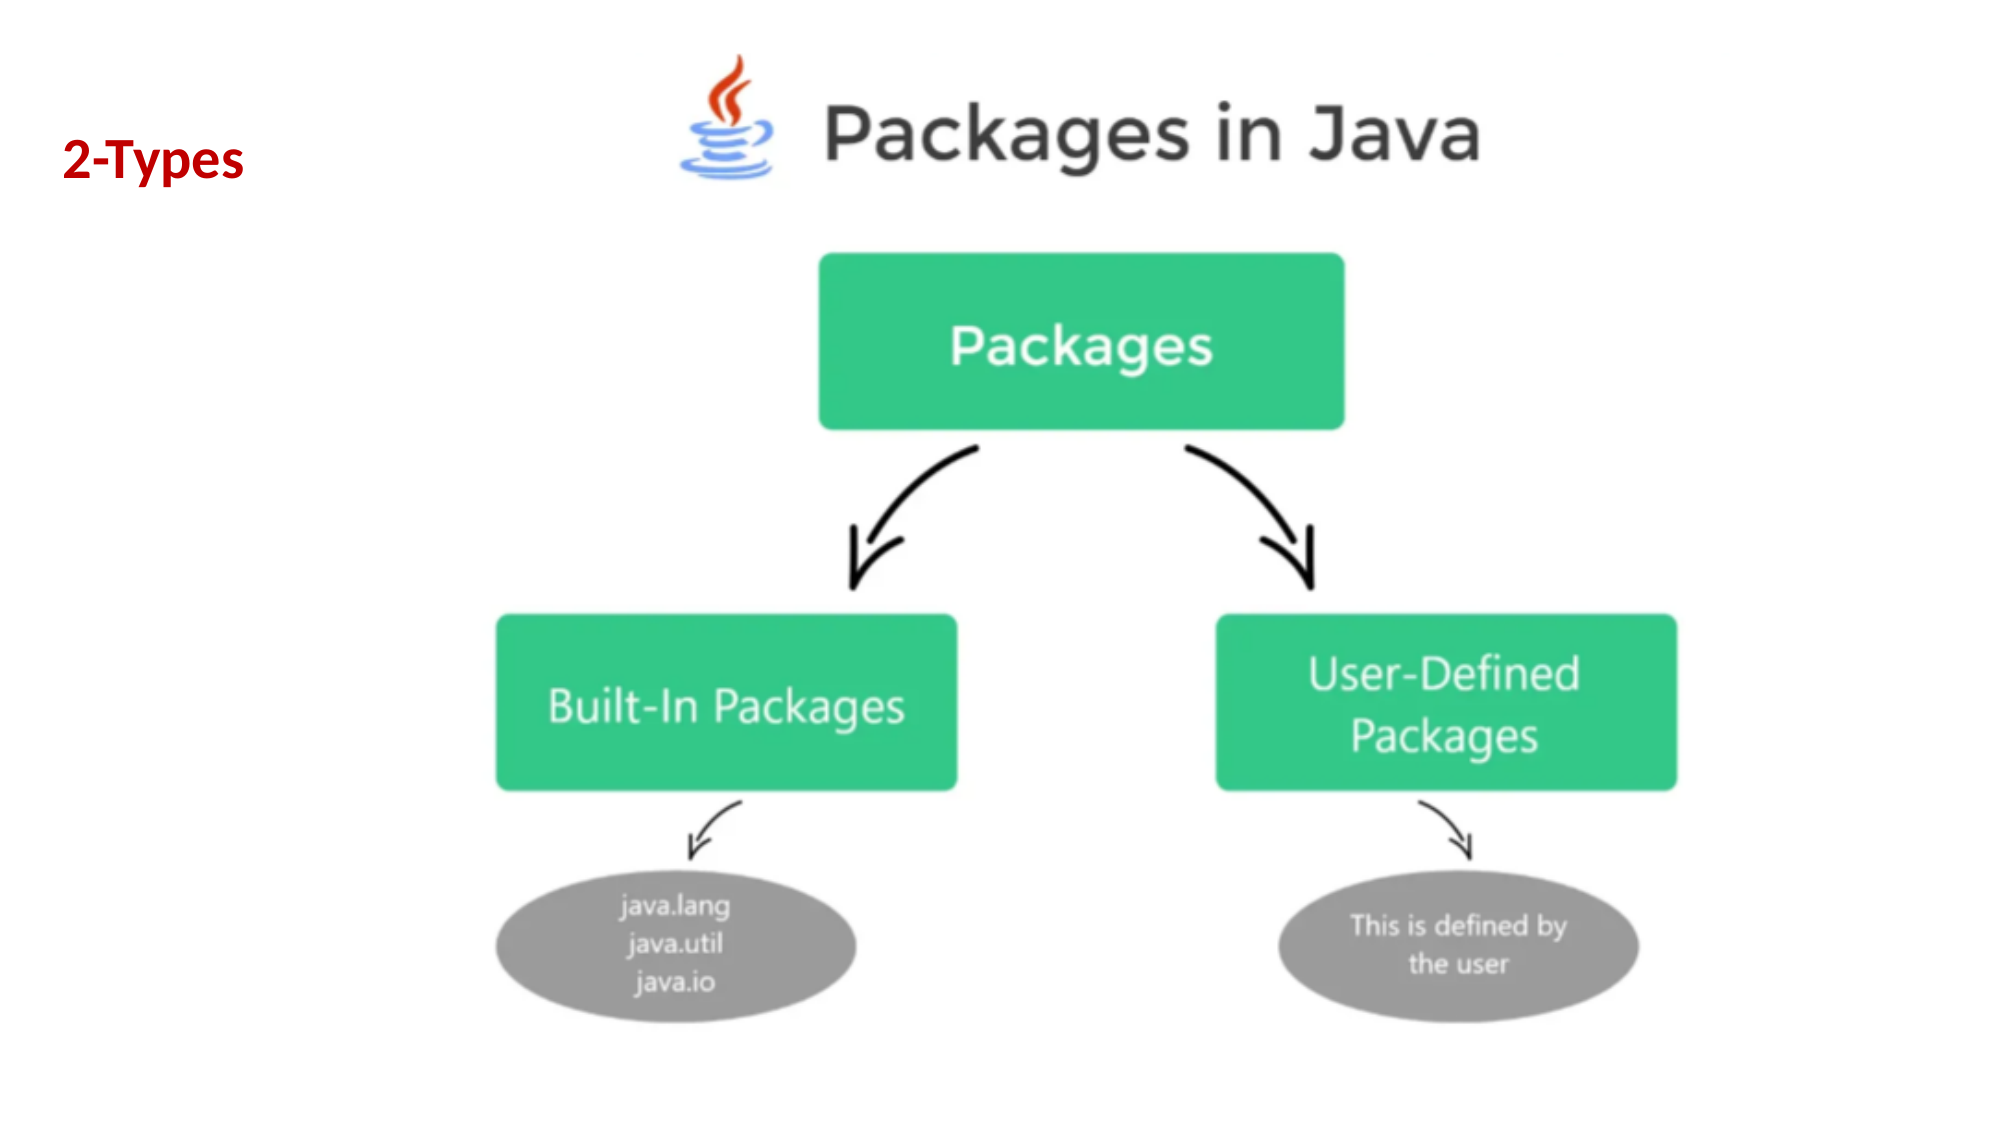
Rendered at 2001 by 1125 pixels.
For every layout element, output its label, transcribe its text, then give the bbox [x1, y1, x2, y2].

picture [350, 53, 1837, 1072]
list 2-Types [47, 120, 279, 239]
